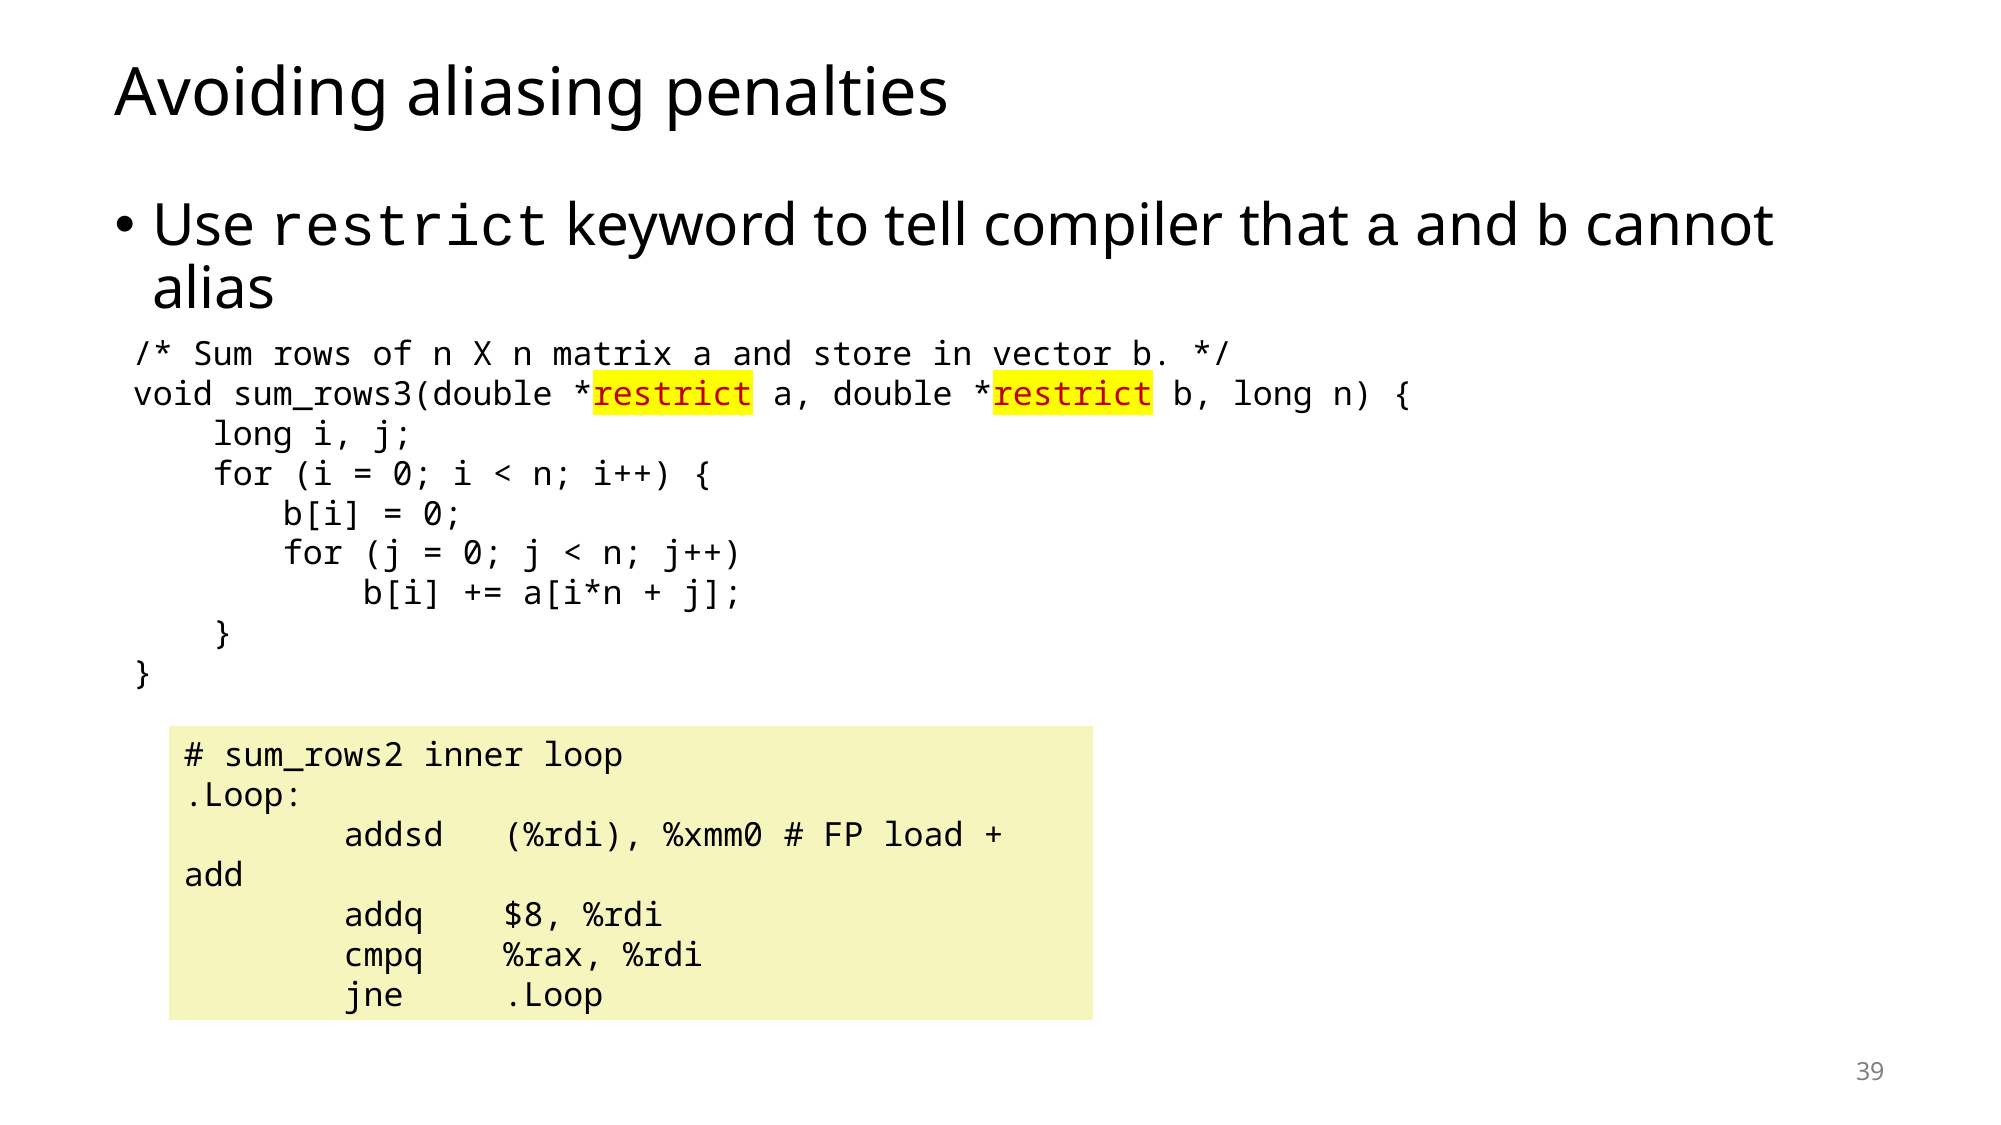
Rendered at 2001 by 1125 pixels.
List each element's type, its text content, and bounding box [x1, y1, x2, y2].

text_box /* Sum rows of n X n matrix a and store in vector b. */ void sum_rows3(double *restrict a, double *restrict b, long n) { long i, j; for (i = 0; i < n; i++) { b[i] = 0; for (j = 0; j < n; j++) b[i] += a[i*n + j]; } } [118, 324, 1428, 699]
text_box # sum_rows2 inner loop .Loop: addsd (%rdi), %xmm0 # FP load + add addq $8, %rdi cmpq %rax, %rdi jne .Loop [169, 725, 1094, 1020]
slide_number 39 [1749, 1042, 1900, 1103]
list Use restrict keyword to tell compiler that a and b cannot alias [99, 187, 1900, 1013]
title Avoiding aliasing penalties [99, 37, 1900, 150]
